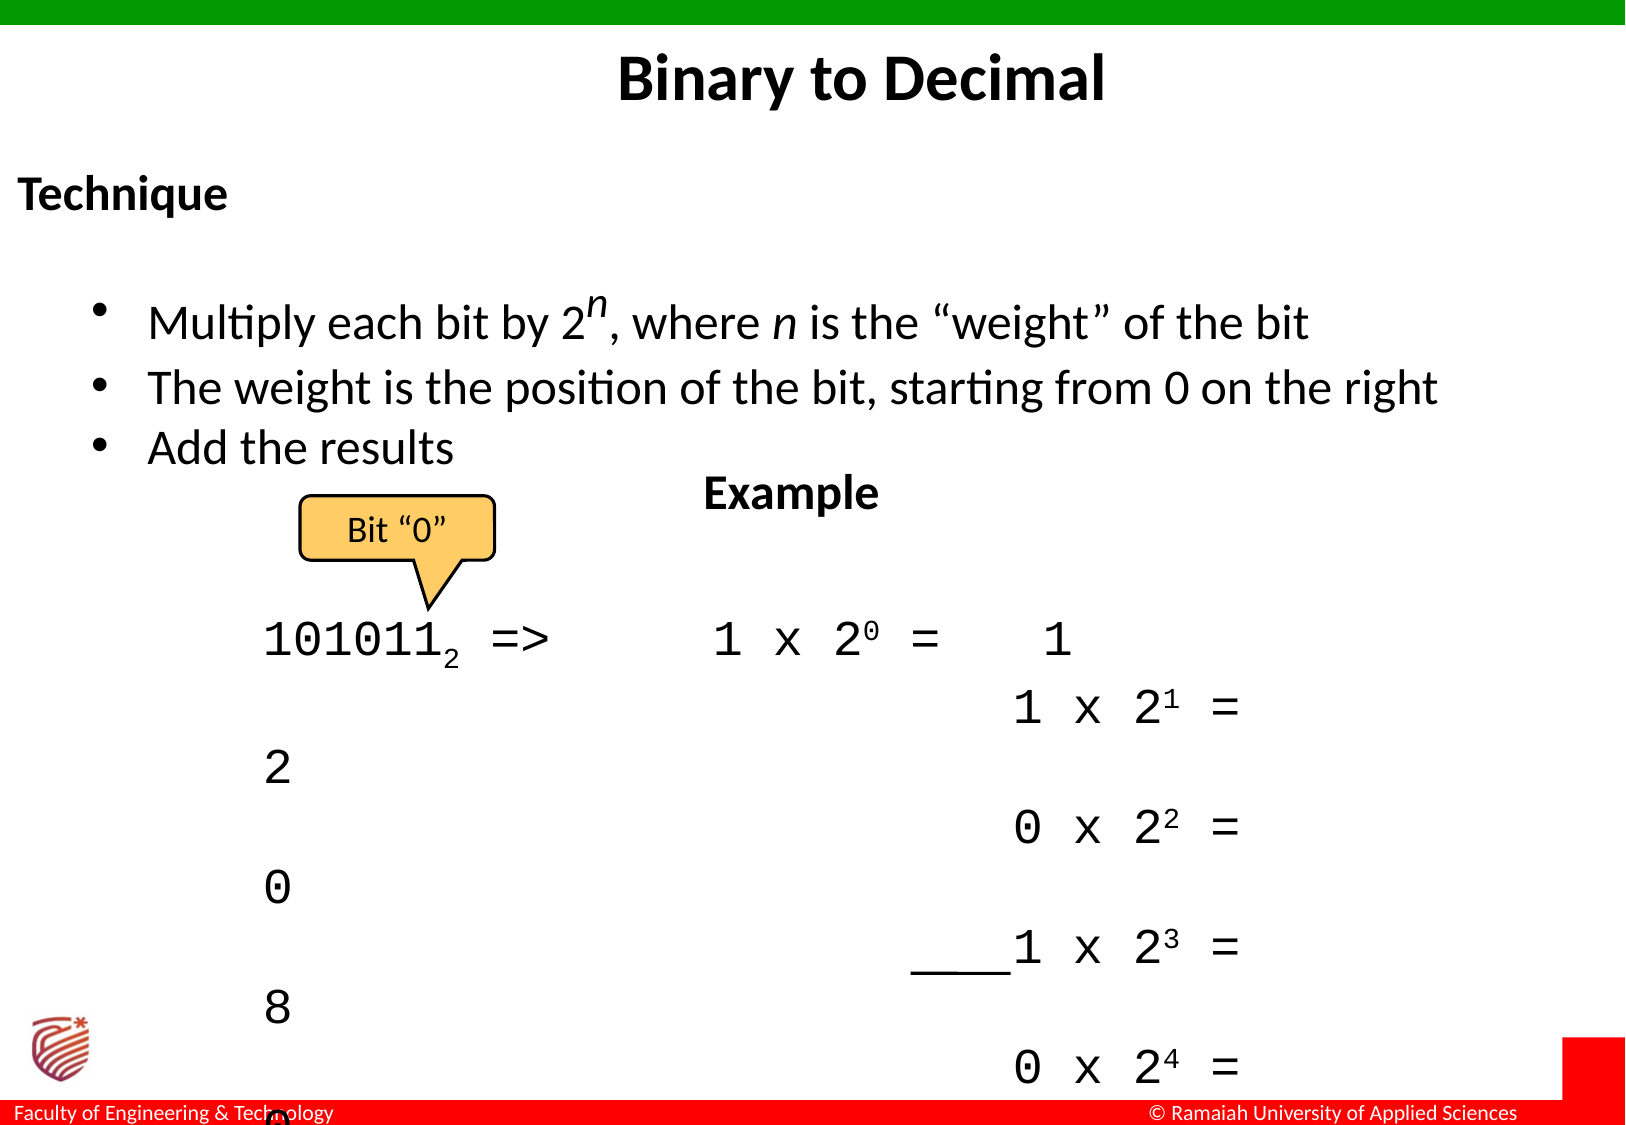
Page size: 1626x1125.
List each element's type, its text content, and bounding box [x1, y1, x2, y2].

picture [24, 1002, 100, 1087]
text_box Technique [2, 152, 244, 228]
text_box Multiply each bit by 2n, where n is the “weight” of the bit The weight is the position of the bit, starting from 0 on the right Add the results [1, 257, 1625, 482]
text_box Example [688, 452, 895, 527]
title Binary to Decimal [131, 26, 1594, 214]
text_box Bit “0” [300, 495, 495, 609]
text_box 1010112 => 1 x 20 = 1 1 x 21 = 2 0 x 22 = 0 1 x 23 = 8 0 x 24 = 0 1 x 25 = 32 4310 [248, 598, 1336, 1125]
